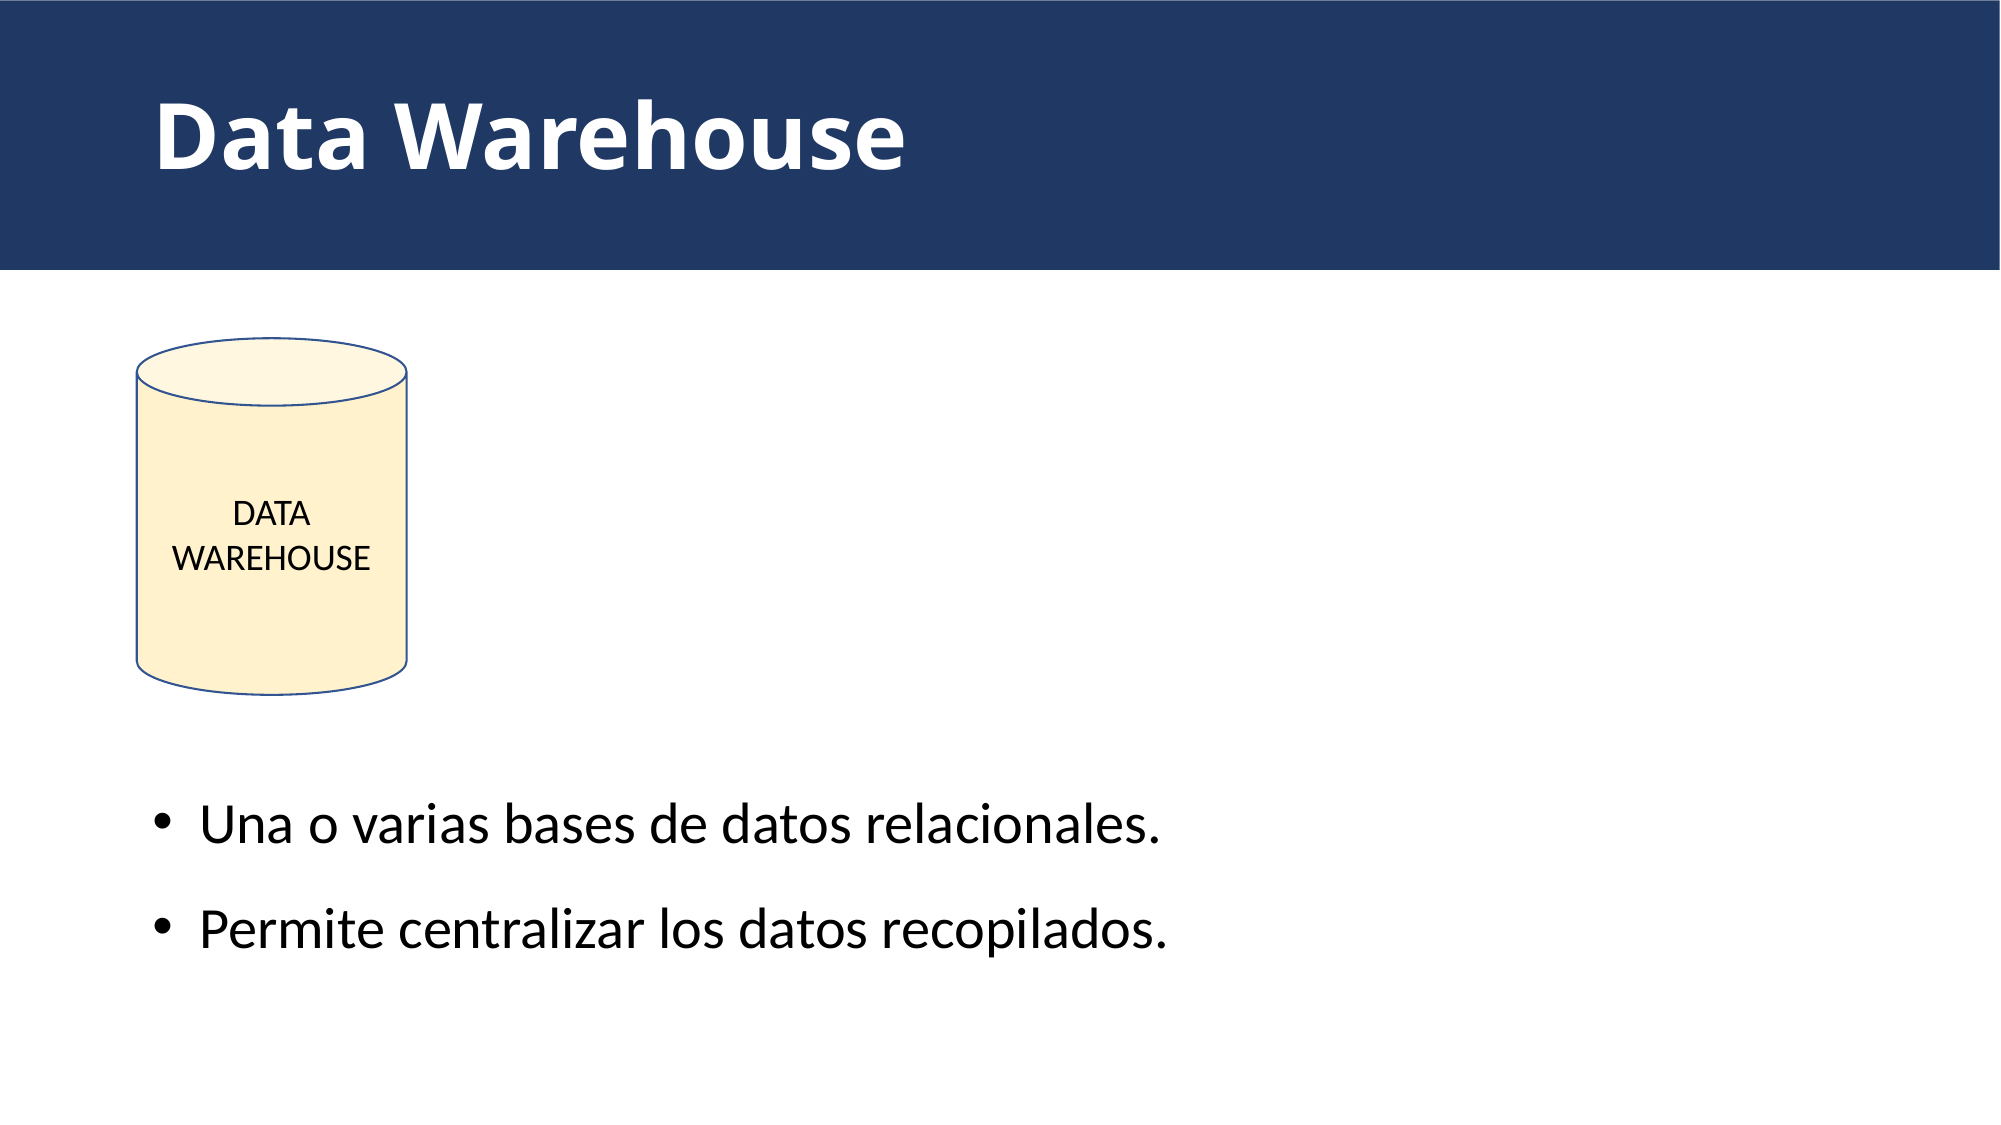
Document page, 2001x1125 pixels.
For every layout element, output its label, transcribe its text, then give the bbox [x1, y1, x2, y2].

text_box Una o varias bases de datos relacionales. Permite centralizar los datos recopilados. [137, 742, 1893, 1073]
table_header [137, 310, 620, 429]
text_box DATA WAREHOUSE [135, 337, 408, 696]
title Data Warehouse [137, 31, 1863, 249]
text_box [0, 0, 2000, 271]
